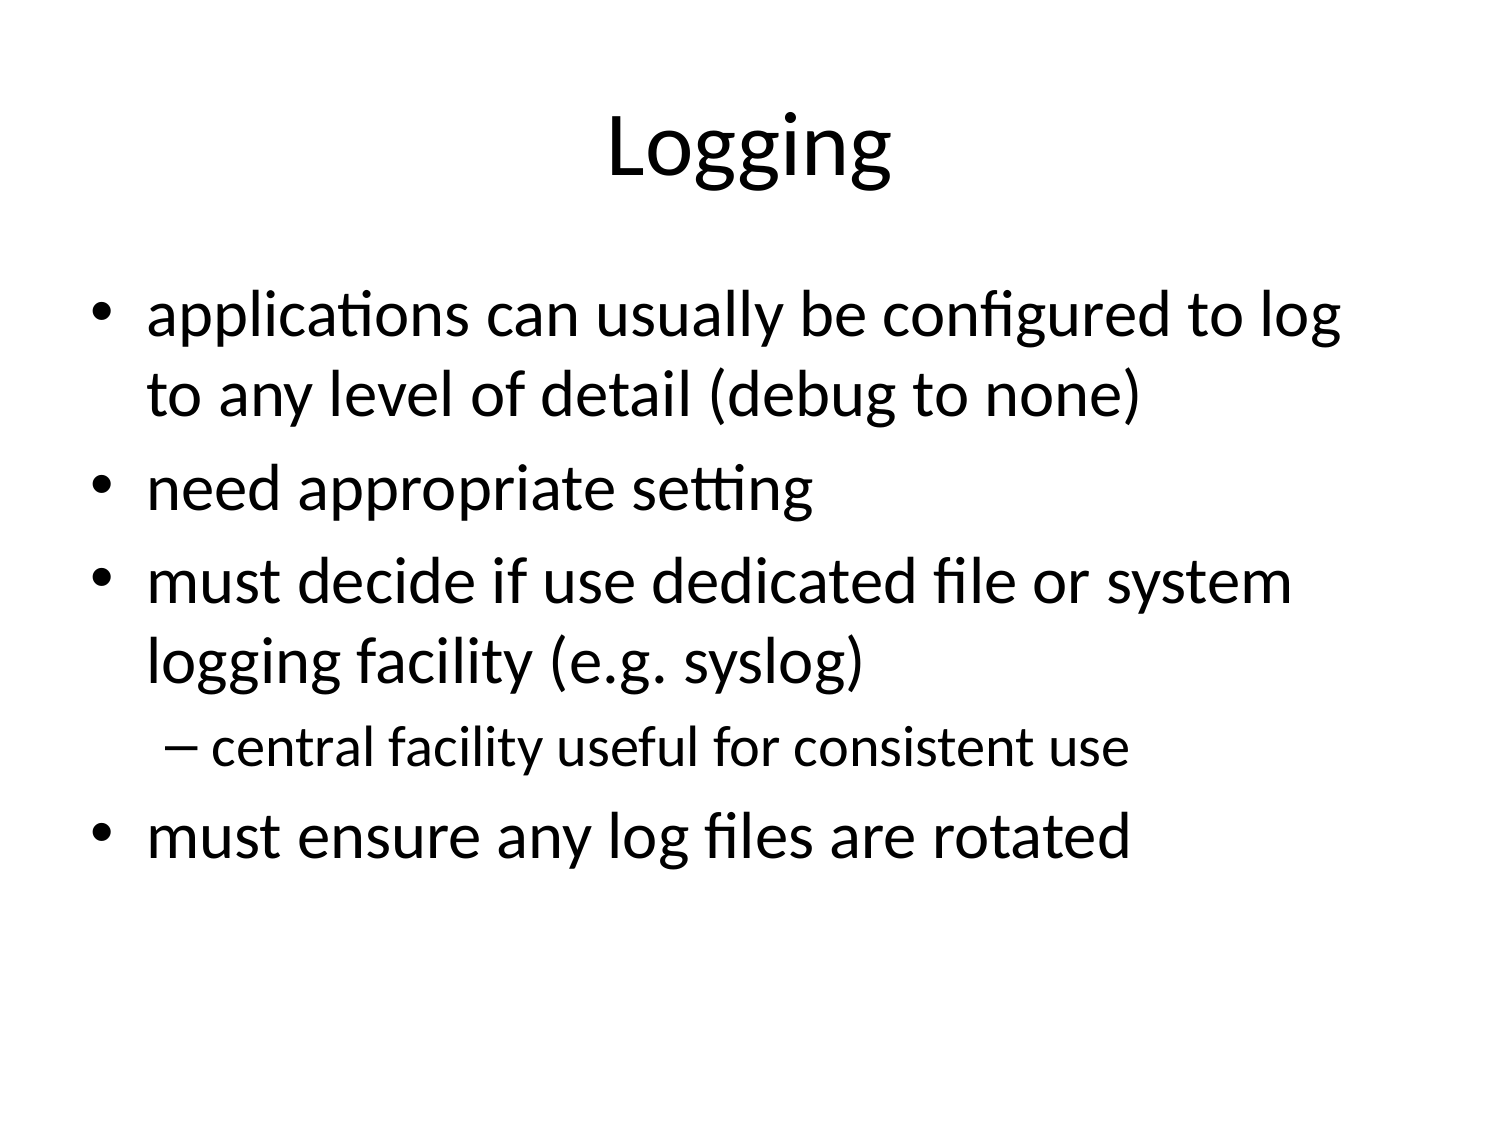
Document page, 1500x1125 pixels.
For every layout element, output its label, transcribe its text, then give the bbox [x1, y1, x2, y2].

title Logging [75, 45, 1425, 233]
list applications can usually be configured to log to any level of detail (debug to none) need appropriate setting must decide if use dedicated file or system logging facility (e.g. syslog) central facility useful for consistent use must ensure any log files are rotated [75, 262, 1425, 1005]
